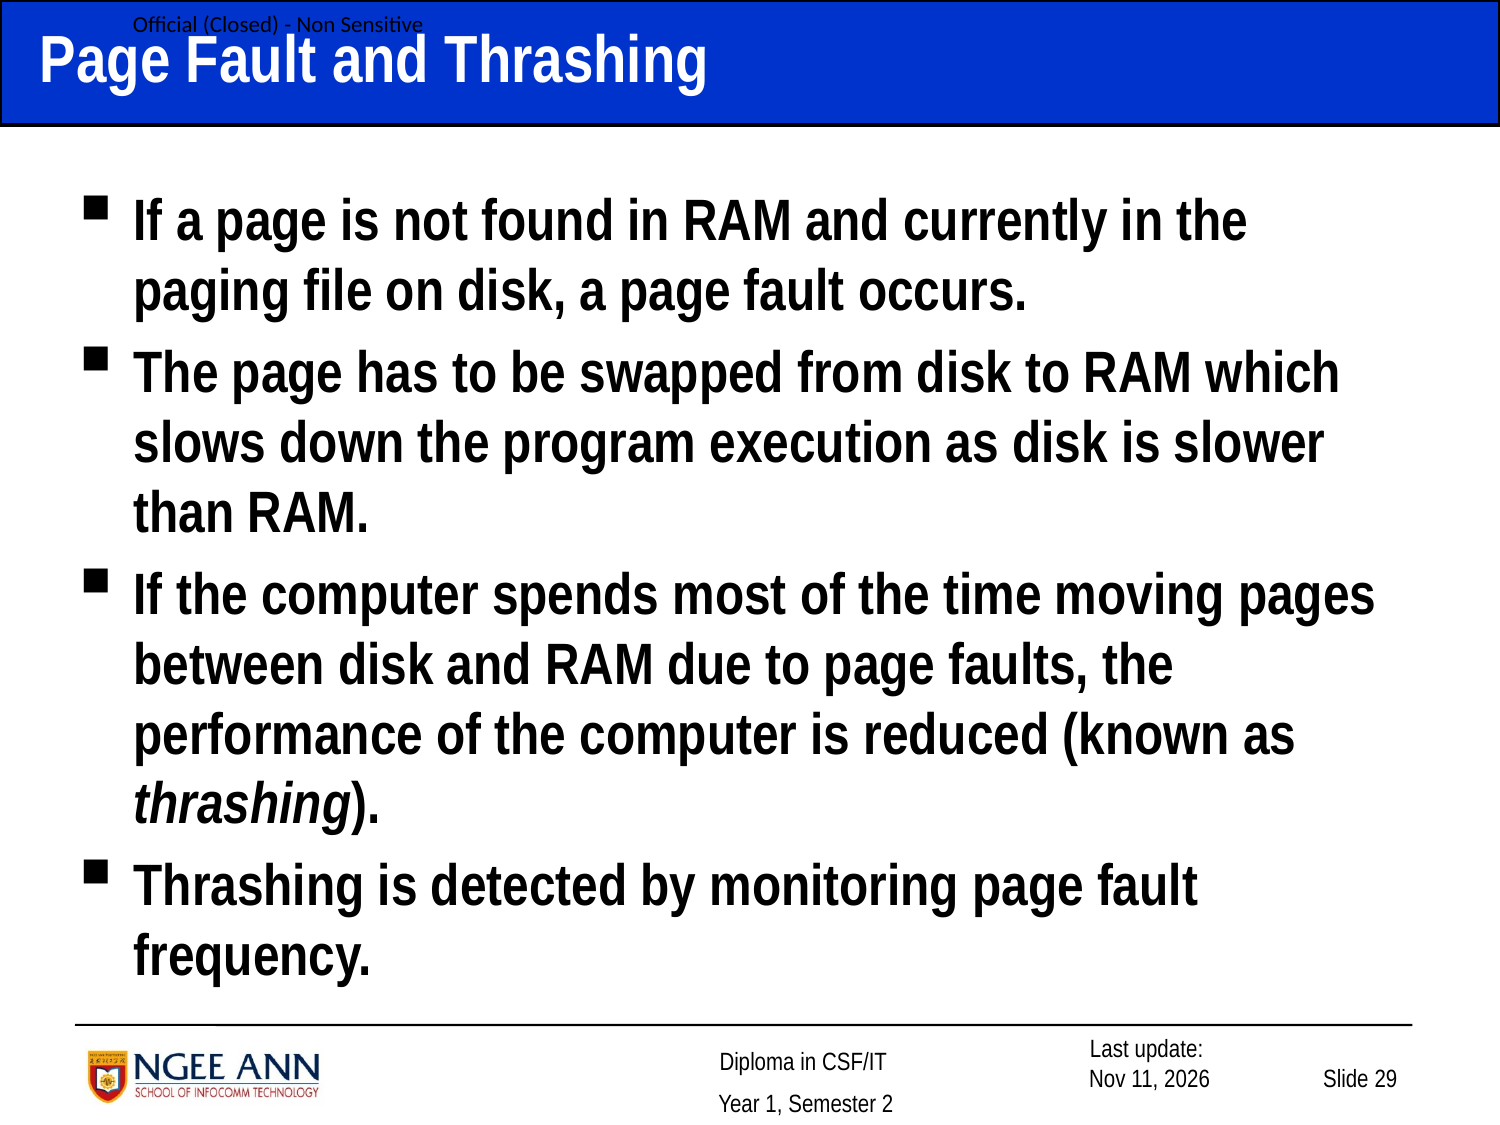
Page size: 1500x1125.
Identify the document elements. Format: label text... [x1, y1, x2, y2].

title Page Fault and Thrashing [23, 0, 1500, 115]
list If a page is not found in RAM and currently in the paging file on disk, a page fault occurs. The page has to be swapped from disk to RAM which slows down the program execution as disk is slower than RAM. If the computer spends most of the time moving pages between disk and RAM due to page faults, the performance of the computer is reduced (known as thrashing). Thrashing is detected by monitoring page fault frequency. [62, 174, 1401, 1026]
slide_number Slide 29 [1099, 1037, 1413, 1101]
picture [62, 1028, 344, 1125]
